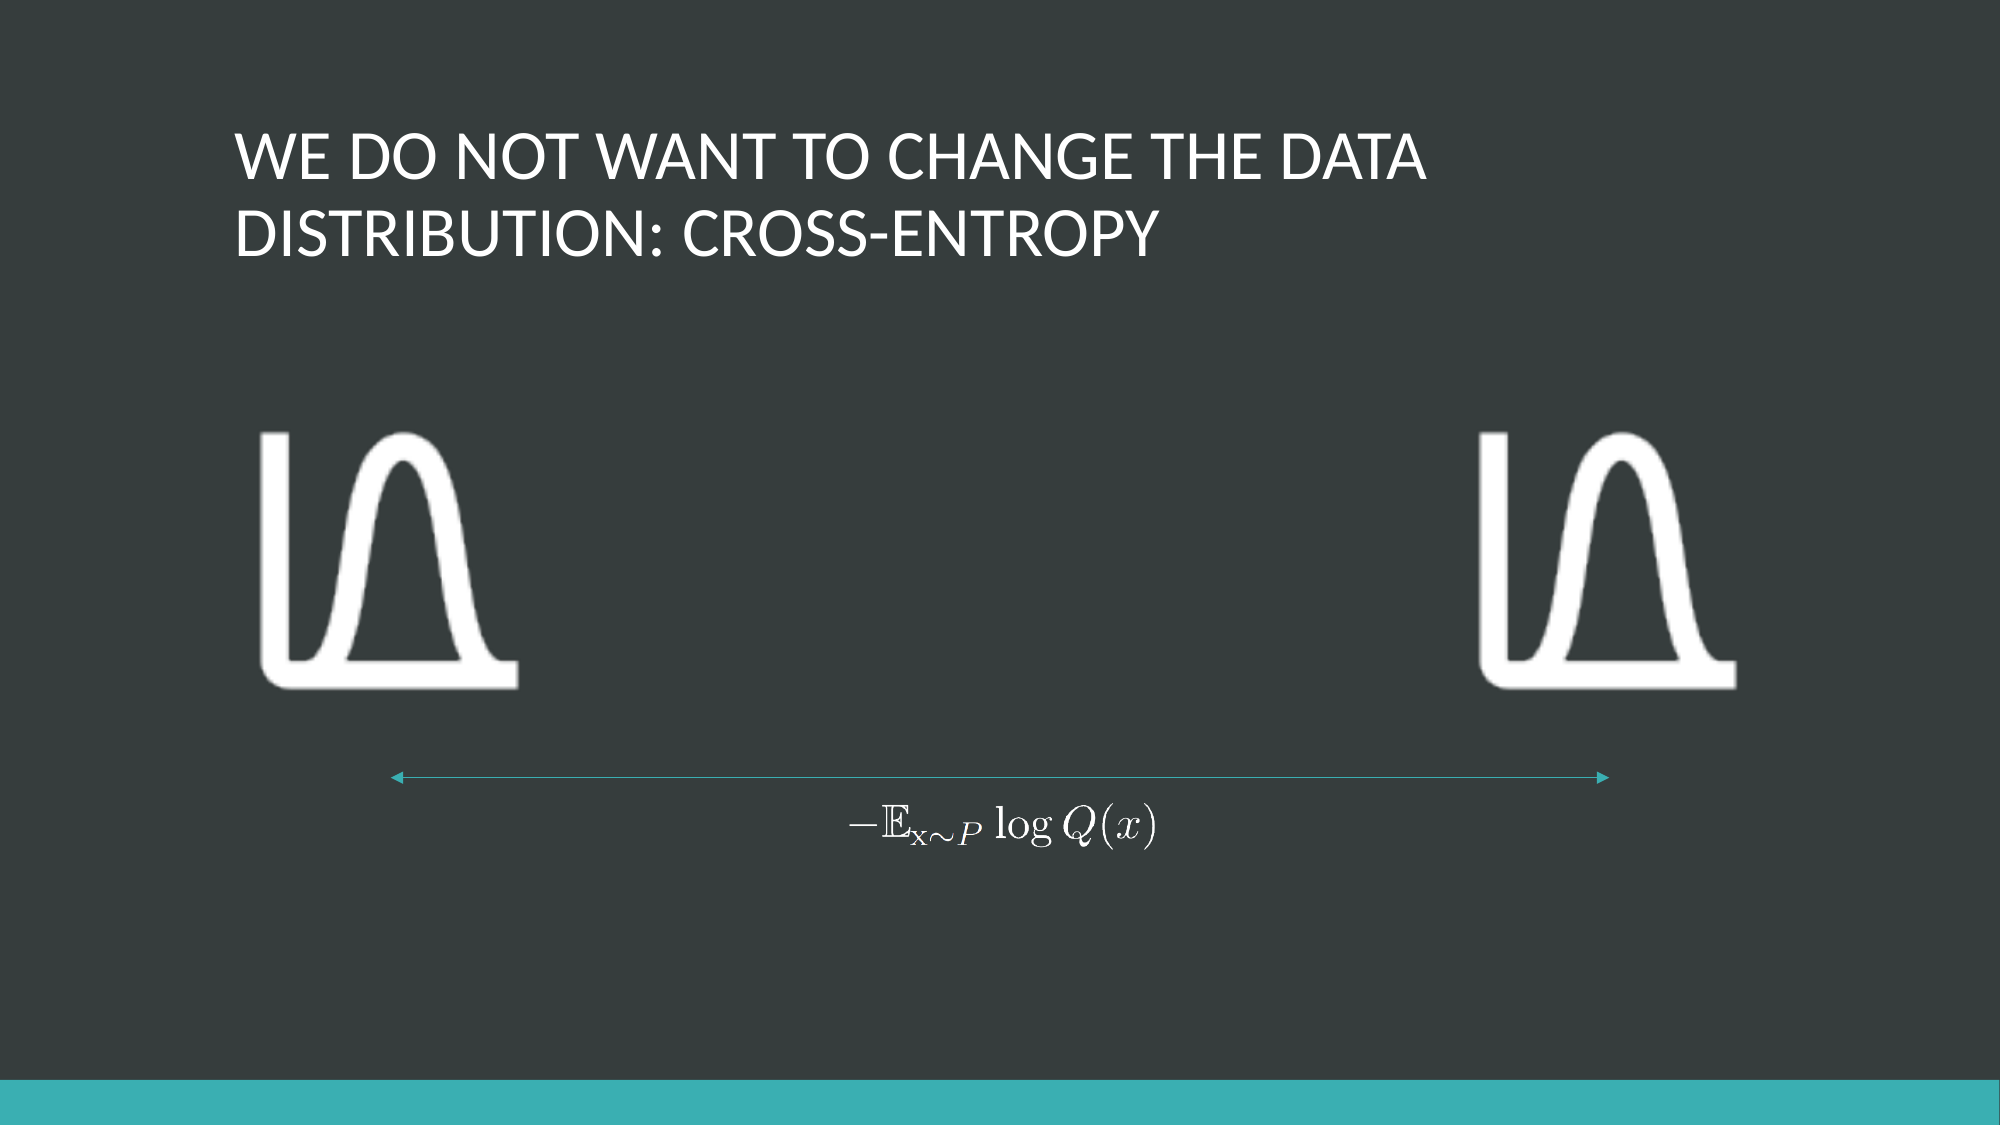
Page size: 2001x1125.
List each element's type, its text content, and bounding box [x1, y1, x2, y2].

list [1438, 391, 1780, 734]
title WE DO NOT WANT TO CHANGE THE DATA DISTRIBUTION: CROSS-ENTROPY [219, 76, 1780, 279]
picture [839, 787, 1161, 858]
picture [219, 391, 562, 734]
